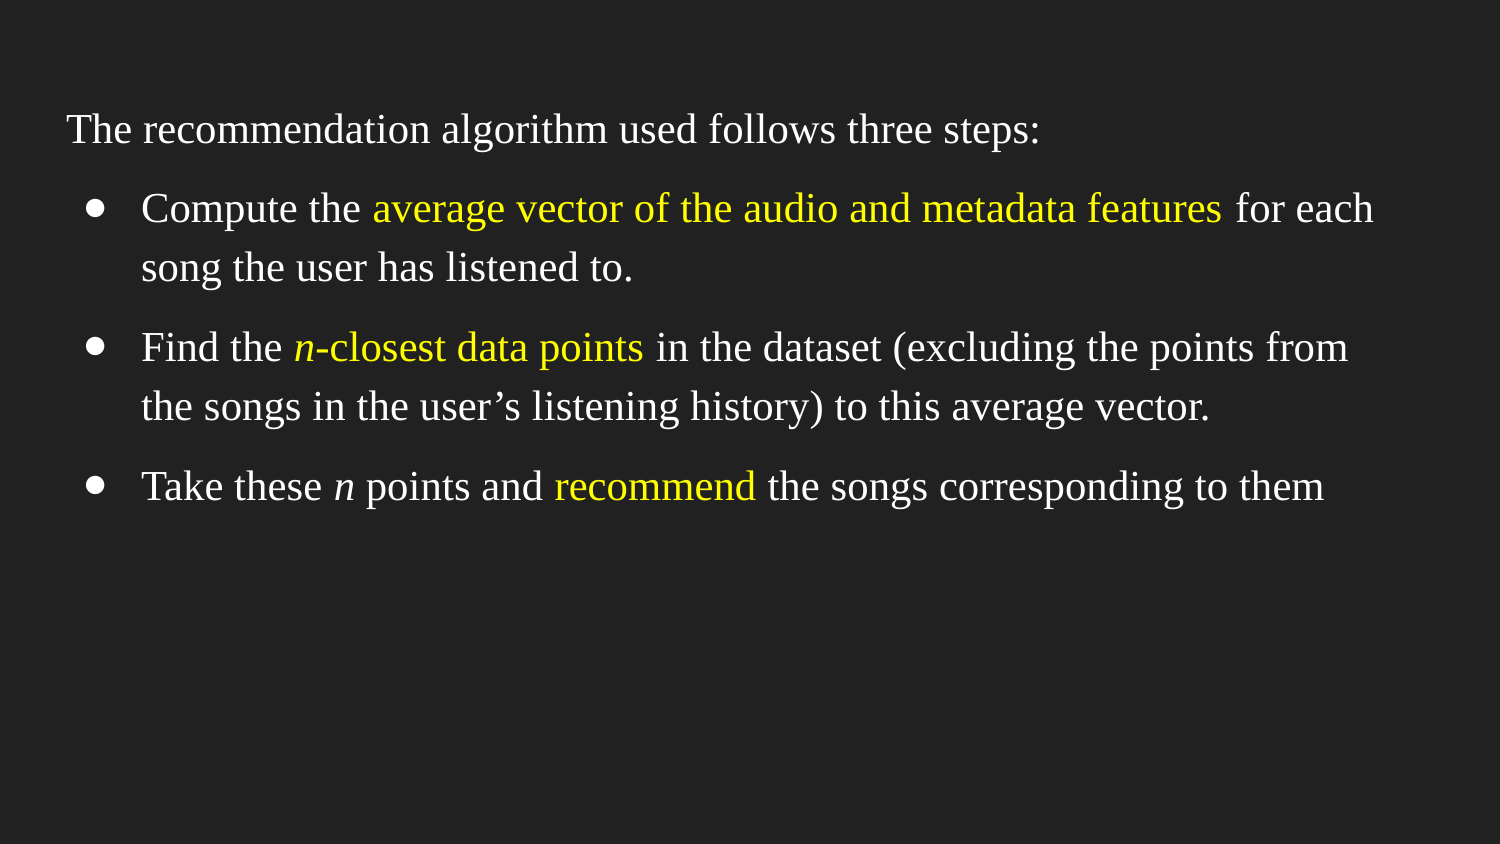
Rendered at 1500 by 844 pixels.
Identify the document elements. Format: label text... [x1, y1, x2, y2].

list The recommendation algorithm used follows three steps: Compute the average vector of the audio and metadata features for each song the user has listened to. Find the n-closest data points in the dataset (excluding the points from the songs in the user’s listening history) to this average vector. Take these n points and recommend the songs corresponding to them [51, 85, 1398, 750]
